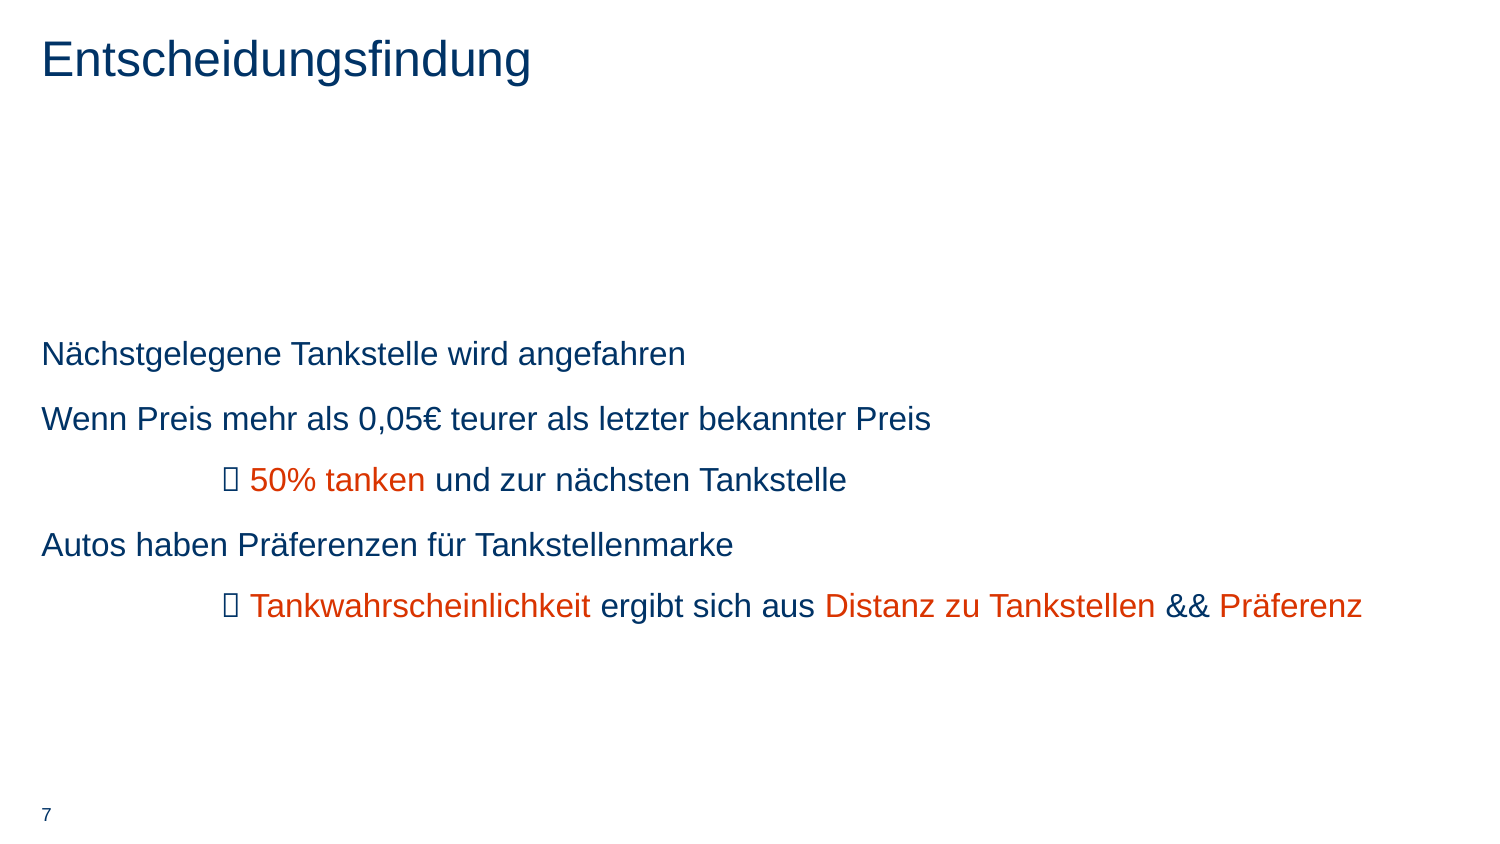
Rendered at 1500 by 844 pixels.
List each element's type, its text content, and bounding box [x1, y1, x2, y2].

slide_number 7 [41, 803, 95, 826]
list Nächstgelegene Tankstelle wird angefahren Wenn Preis mehr als 0,05€ teurer als letzter bekannter Preis  50% tanken und zur nächsten Tankstelle Autos haben Präferenzen für Tankstellenmarke  Tankwahrscheinlichkeit ergibt sich aus Distanz zu Tankstellen && Präferenz [41, 167, 1388, 788]
title Entscheidungsfindung [41, 33, 1459, 89]
